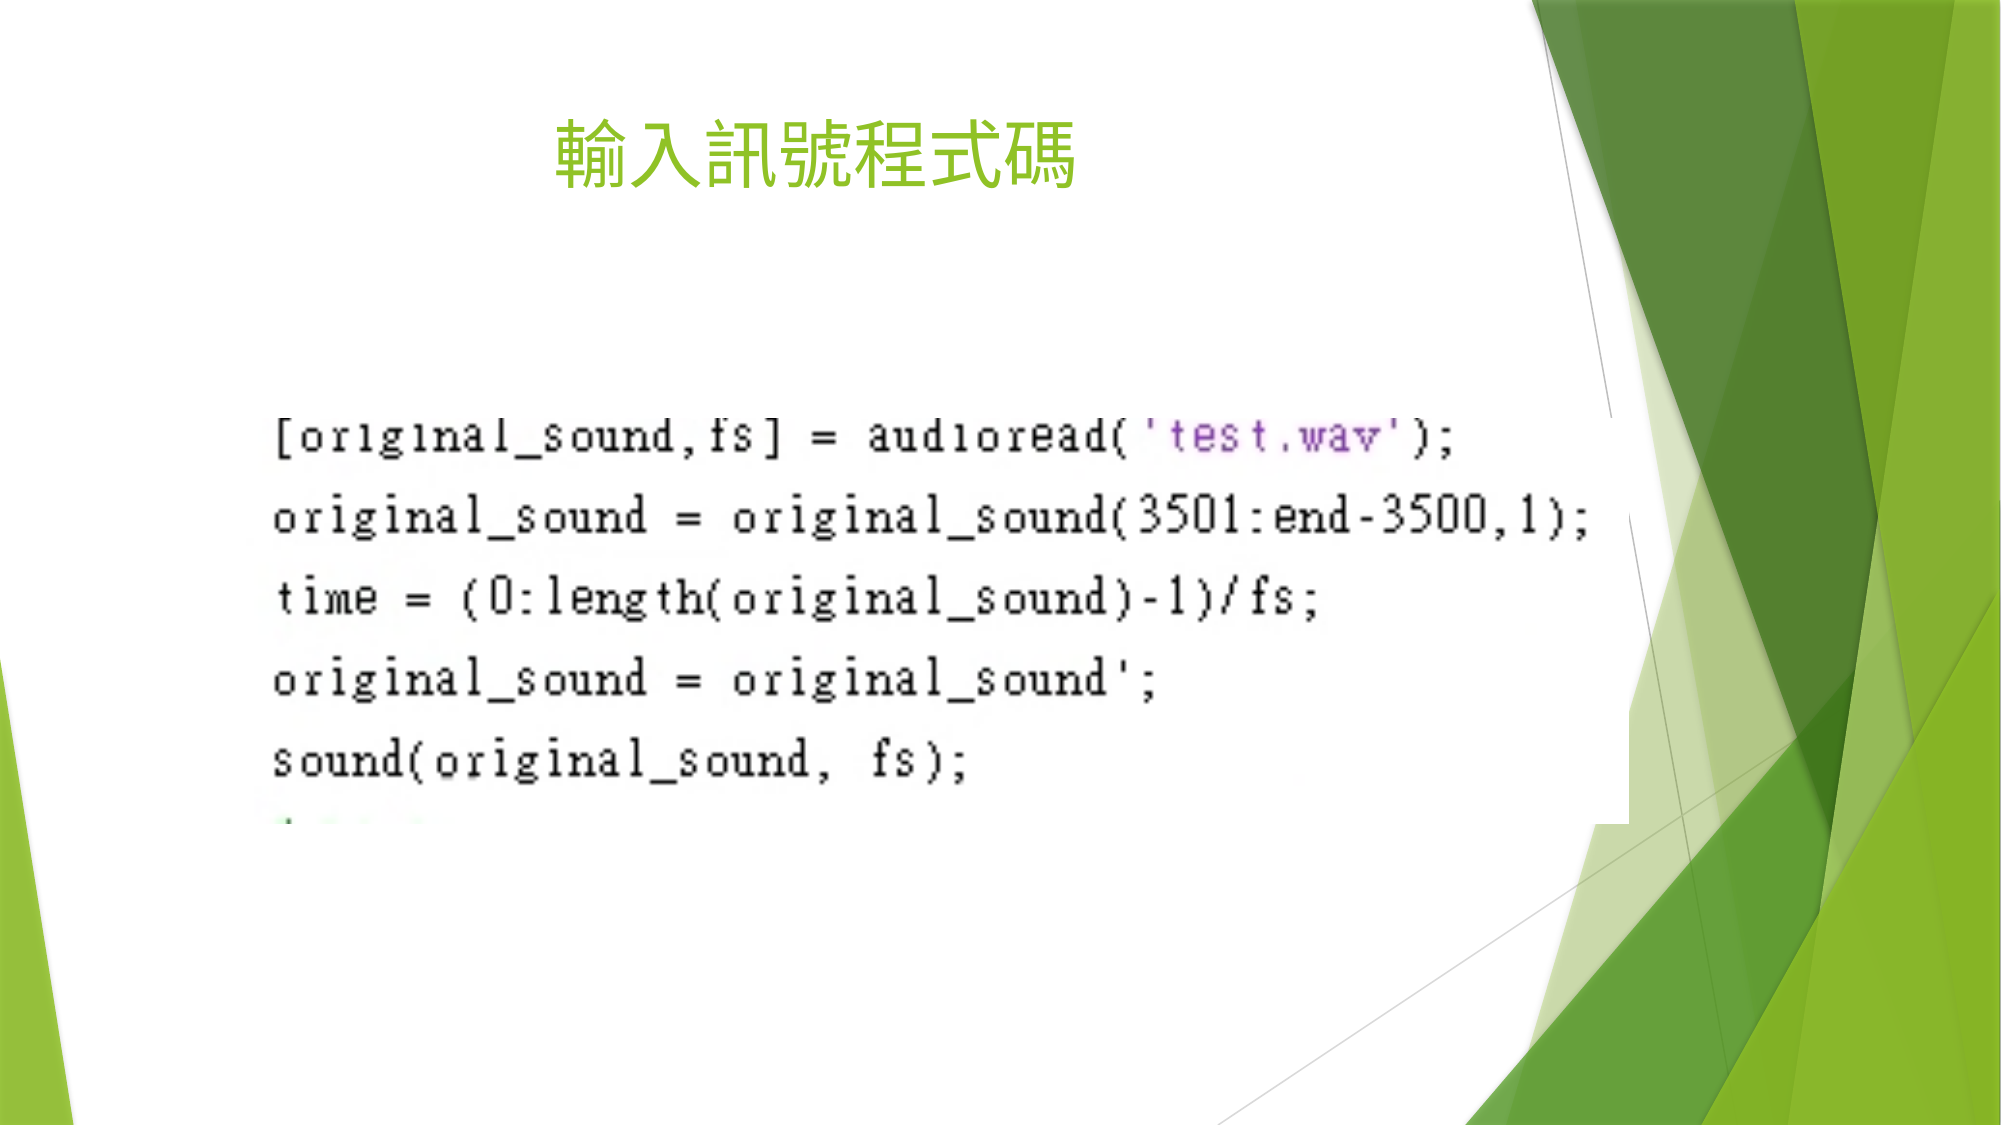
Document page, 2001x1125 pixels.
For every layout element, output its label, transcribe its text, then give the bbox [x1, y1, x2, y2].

title 輸入訊號程式碼 [111, 99, 1522, 317]
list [237, 417, 1629, 824]
